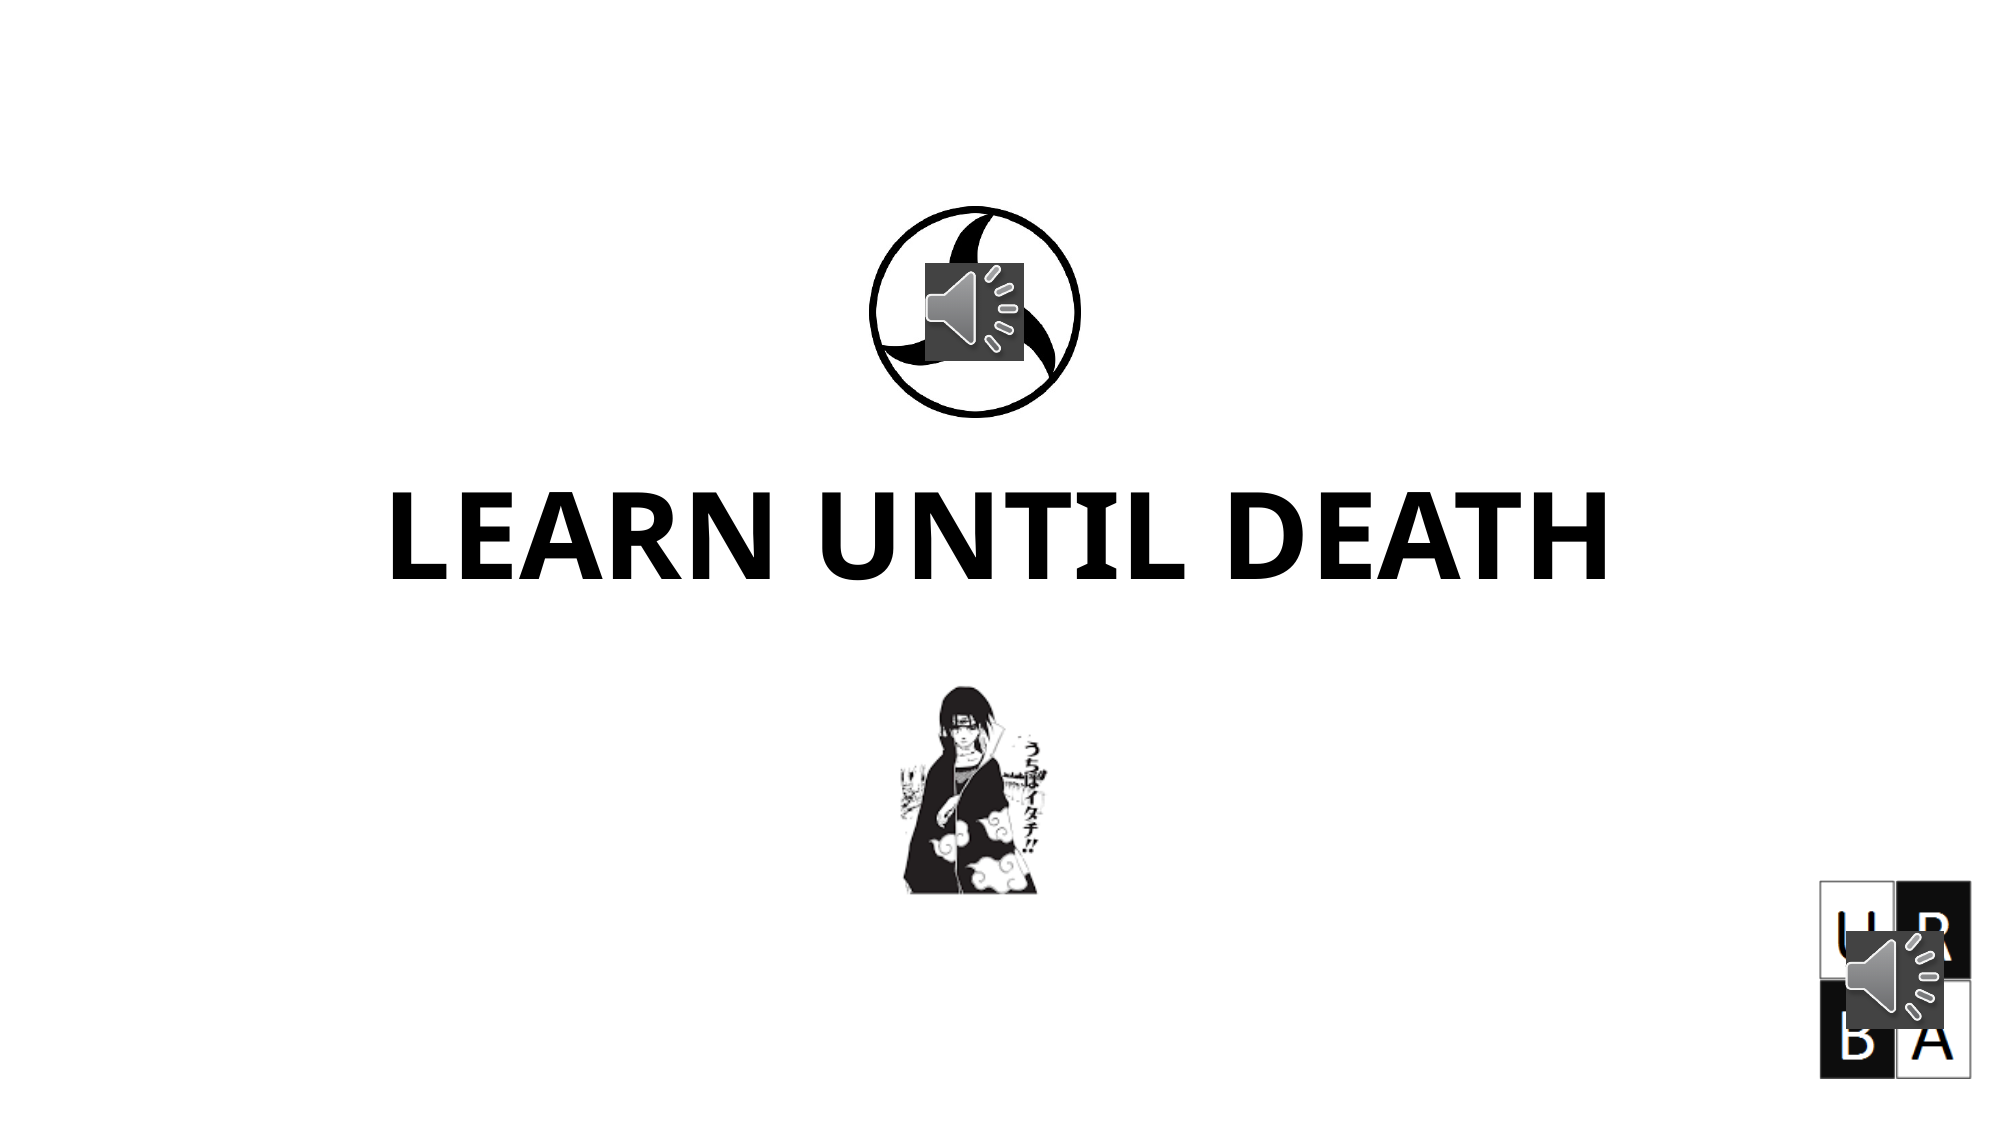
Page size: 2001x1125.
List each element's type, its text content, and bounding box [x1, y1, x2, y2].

picture [732, 663, 1217, 918]
title LEARN UNTIL DEATH [0, 466, 2000, 614]
picture [869, 206, 1081, 418]
picture [1818, 880, 1972, 1079]
